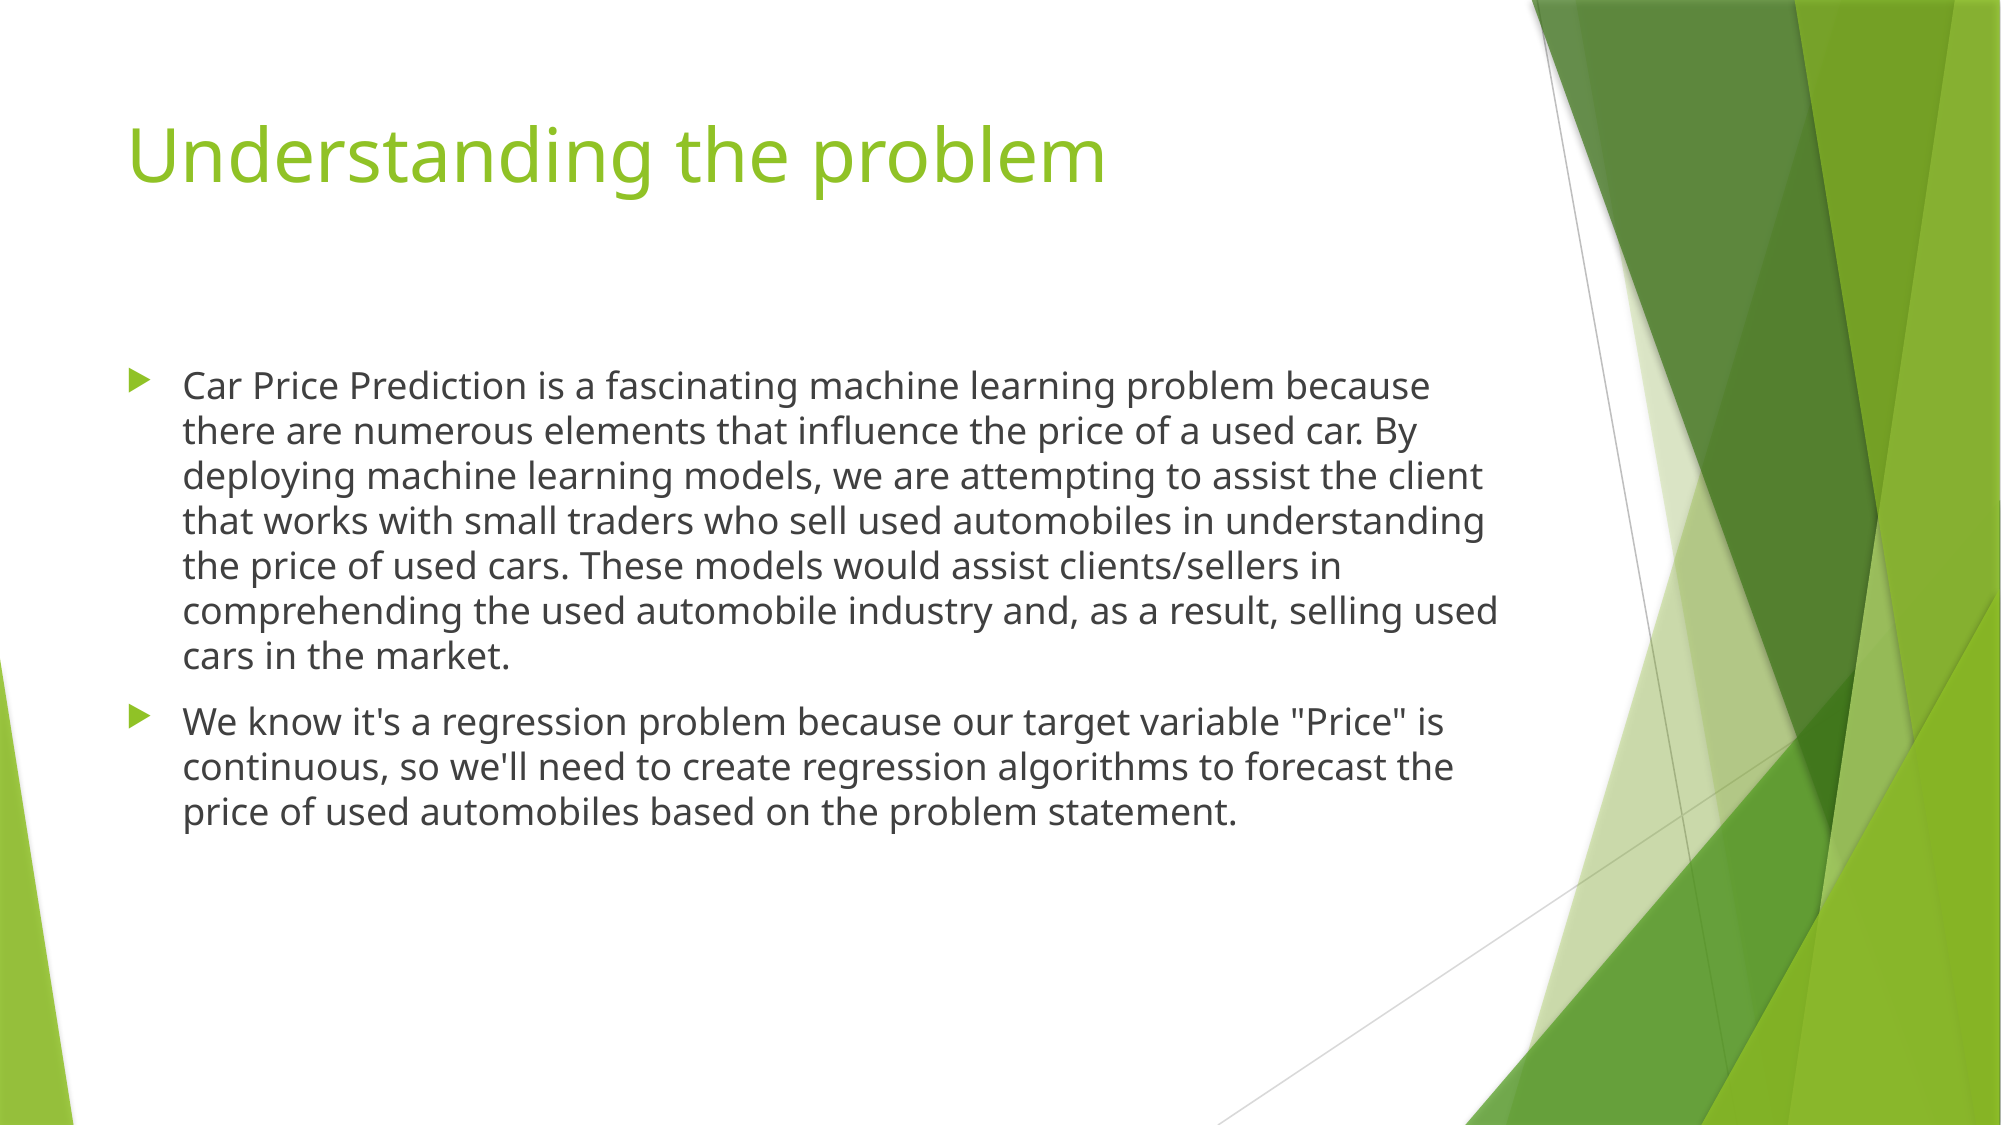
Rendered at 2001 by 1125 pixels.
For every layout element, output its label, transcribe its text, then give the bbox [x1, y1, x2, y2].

title Understanding the problem [111, 99, 1522, 317]
list Car Price Prediction is a fascinating machine learning problem because there are numerous elements that influence the price of a used car. By deploying machine learning models, we are attempting to assist the client that works with small traders who sell used automobiles in understanding the price of used cars. These models would assist clients/sellers in comprehending the used automobile industry and, as a result, selling used cars in the market. We know it's a regression problem because our target variable "Price" is continuous, so we'll need to create regression algorithms to forecast the price of used automobiles based on the problem statement. [111, 354, 1522, 992]
